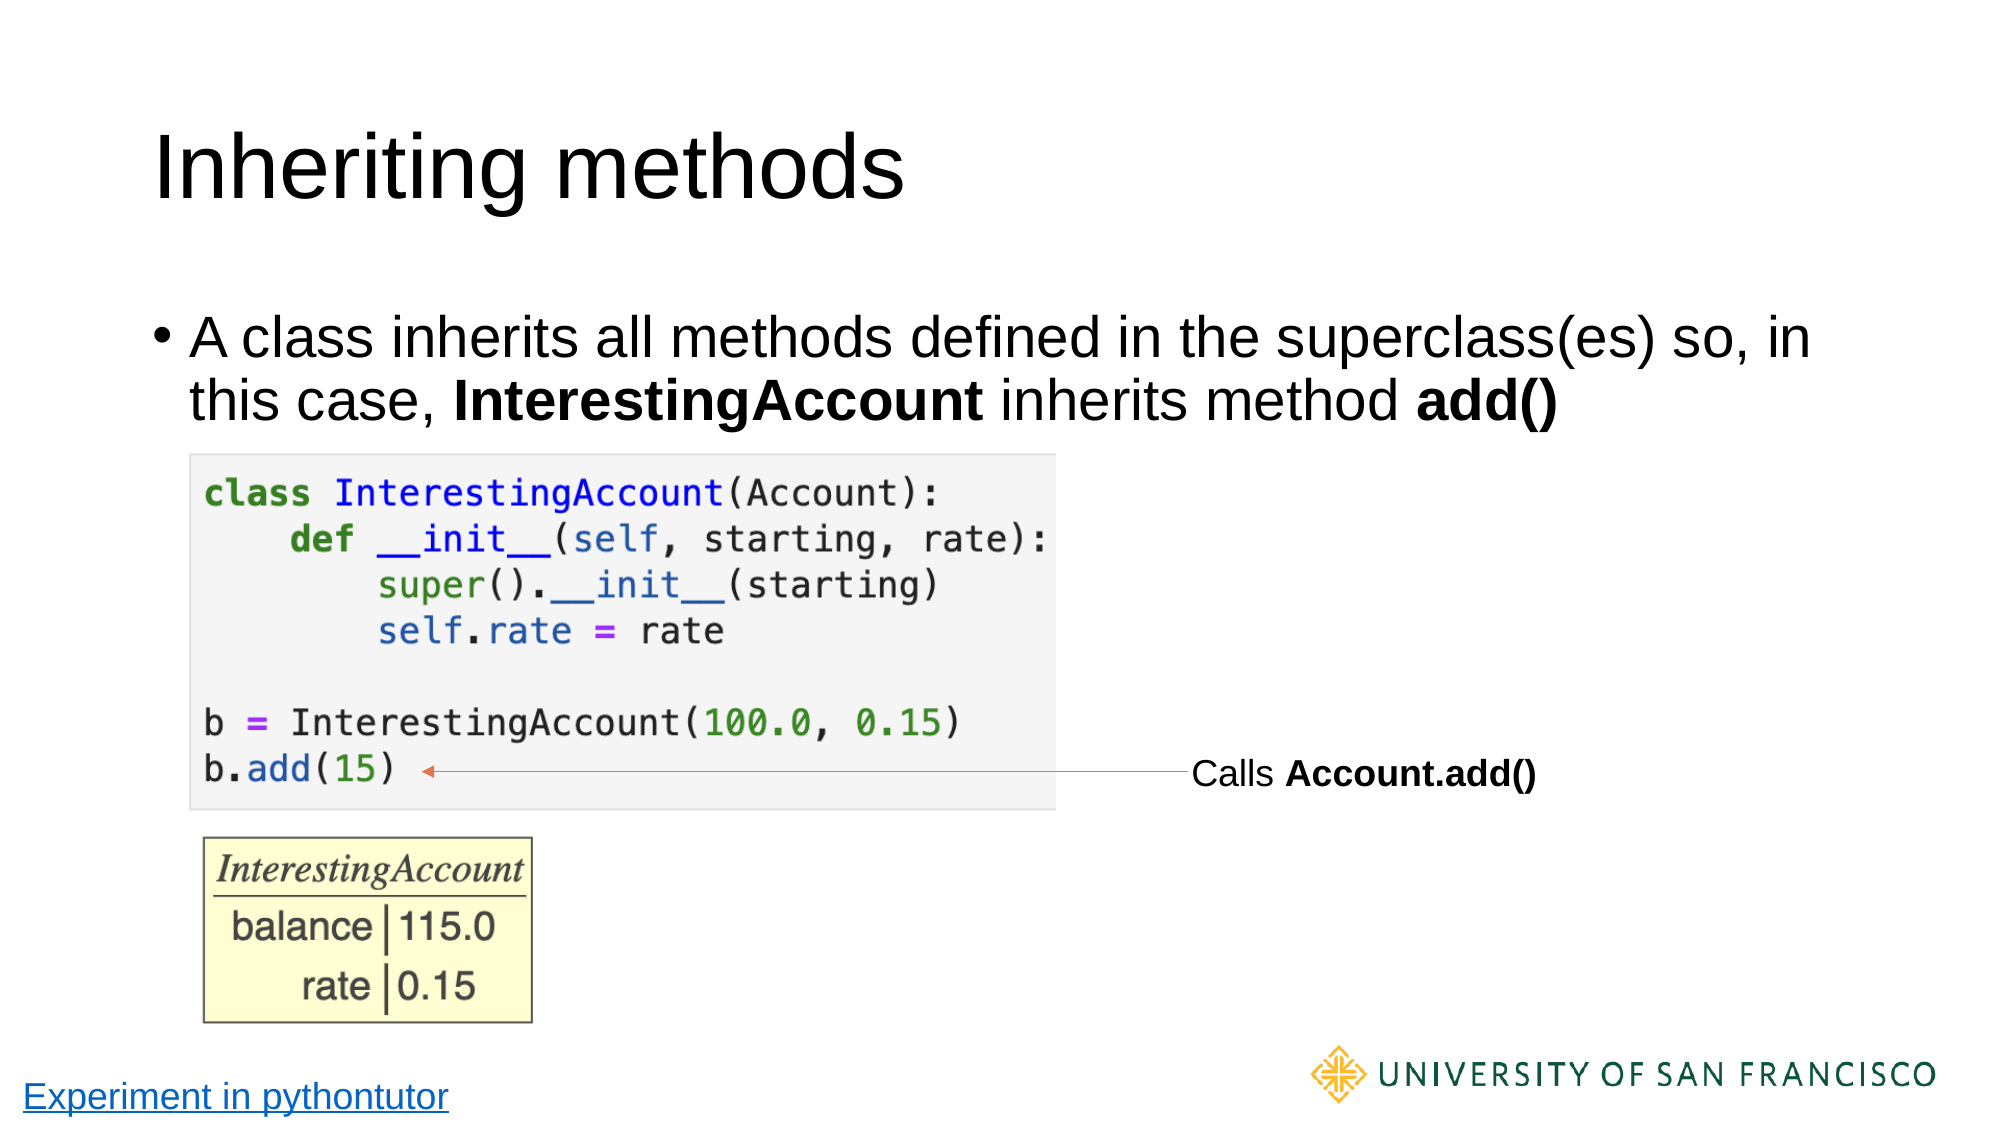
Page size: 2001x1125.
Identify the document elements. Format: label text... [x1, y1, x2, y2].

text_box Experiment in pythontutor [7, 1064, 465, 1125]
text_box Calls Account.add() [1176, 741, 1637, 802]
list A class inherits all methods defined in the superclass(es) so, in this case, InterestingAccount inherits method add() [137, 299, 1863, 1014]
picture [184, 445, 1056, 1036]
title Inheriting methods [137, 59, 1863, 278]
